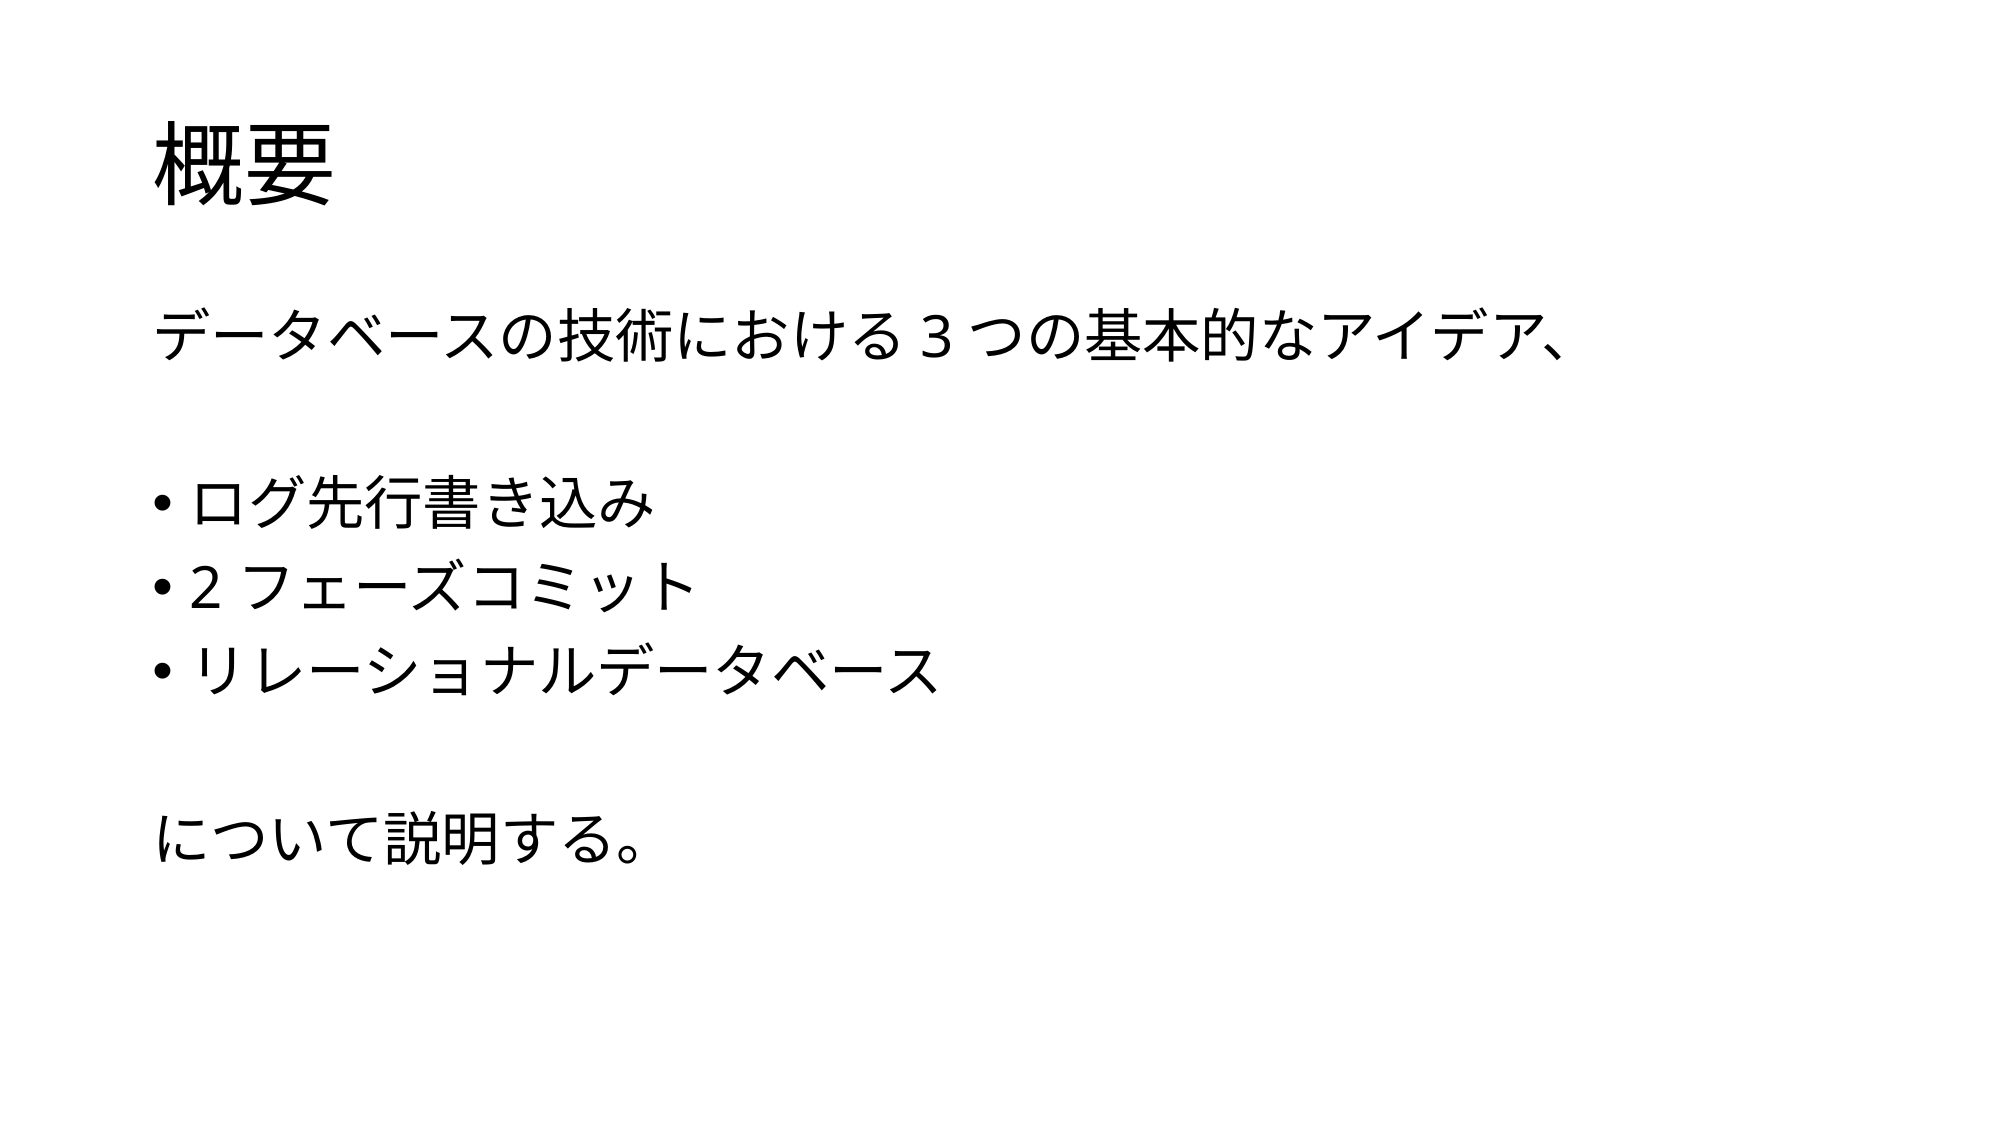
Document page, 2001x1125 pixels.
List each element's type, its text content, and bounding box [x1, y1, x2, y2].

list データベースの技術における3つの基本的なアイデア、 ログ先行書き込み 2フェーズコミット リレーショナルデータベース について説明する。 [137, 299, 1909, 1014]
title 概要 [137, 59, 1863, 278]
